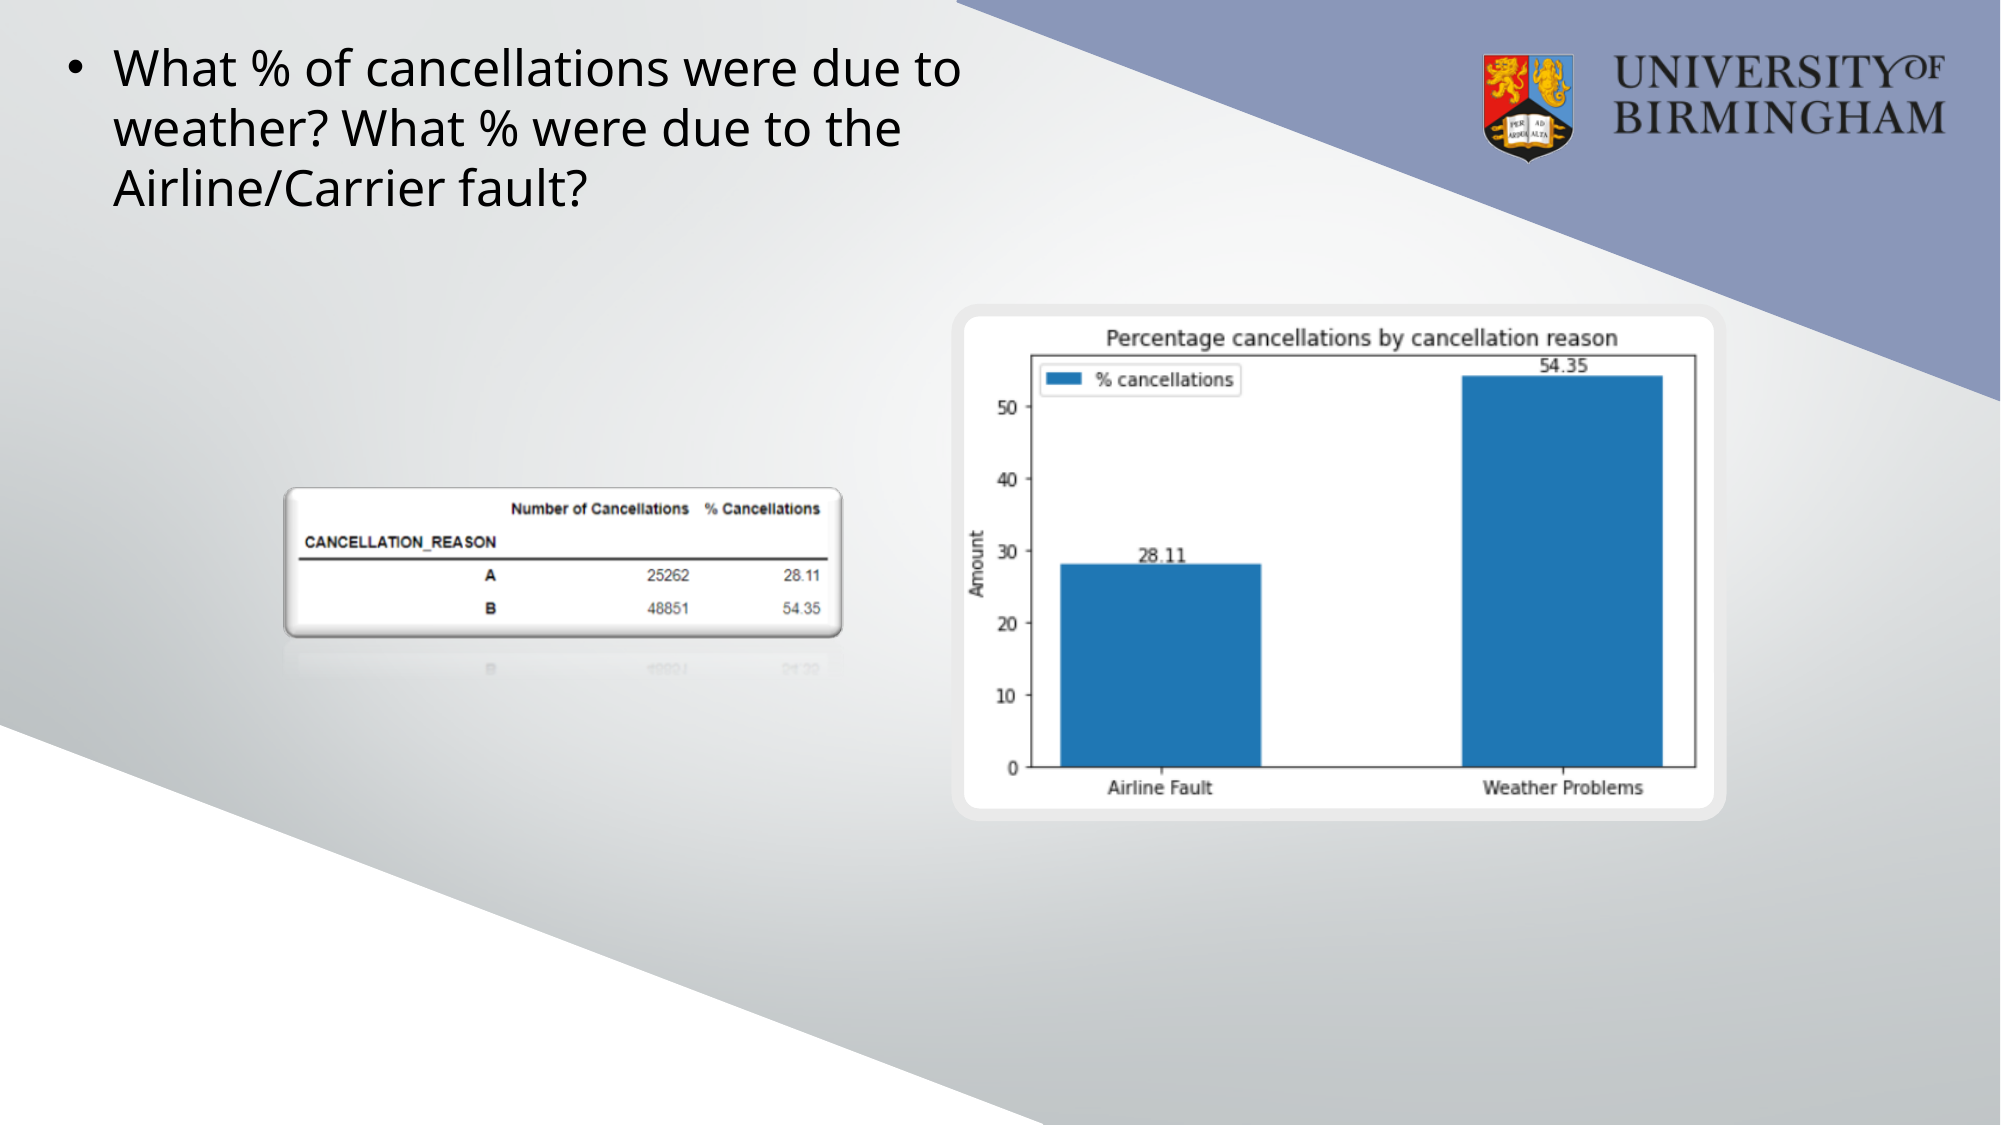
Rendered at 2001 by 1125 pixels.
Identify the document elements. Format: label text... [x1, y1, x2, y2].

picture [957, 309, 1721, 815]
list What % of cancellations were due to weather? What % were due to the Airline/Carrier fault? [51, 73, 1183, 262]
picture [279, 485, 847, 793]
picture [1462, 24, 1967, 176]
